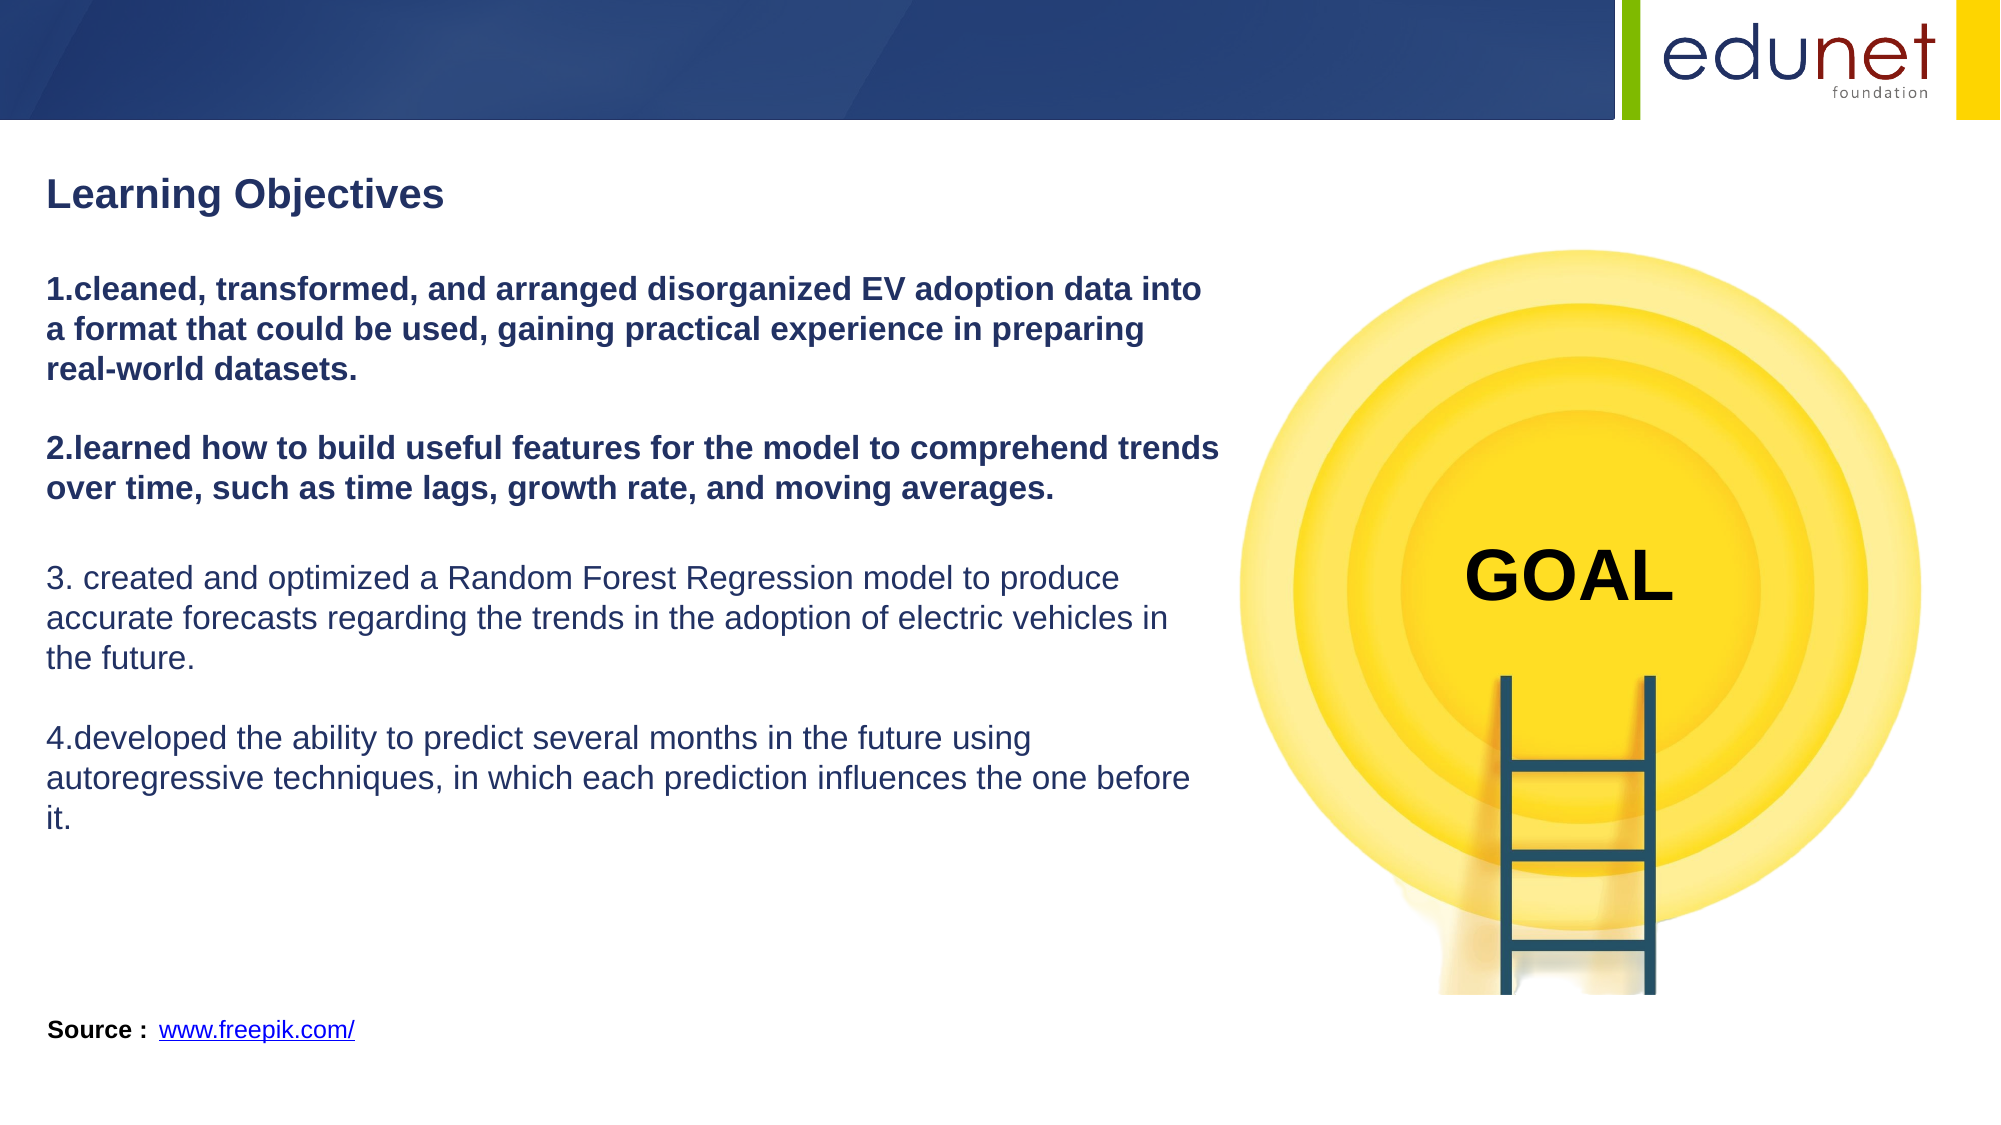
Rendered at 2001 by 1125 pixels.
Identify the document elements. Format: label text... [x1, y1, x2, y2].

text_box Learning Objectives 1.cleaned, transformed, and arranged disorganized EV adoption data into a format that could be used, gaining practical experience in preparing real-world datasets. 2.learned how to build useful features for the model to comprehend trends over time, such as time lags, growth rate, and moving averages. 3. created and optimized a Random Forest Regression model to produce accurate forecasts regarding the trends in the adoption of electric vehicles in the future. 4.developed the ability to predict several months in the future using autoregressive techniques, in which each prediction influences the one before it. [31, 159, 1237, 1125]
text_box Source : [32, 1006, 144, 1052]
text_box www.freepik.com/ [144, 1006, 447, 1052]
picture [1213, 234, 1953, 995]
picture [1652, 12, 1948, 108]
